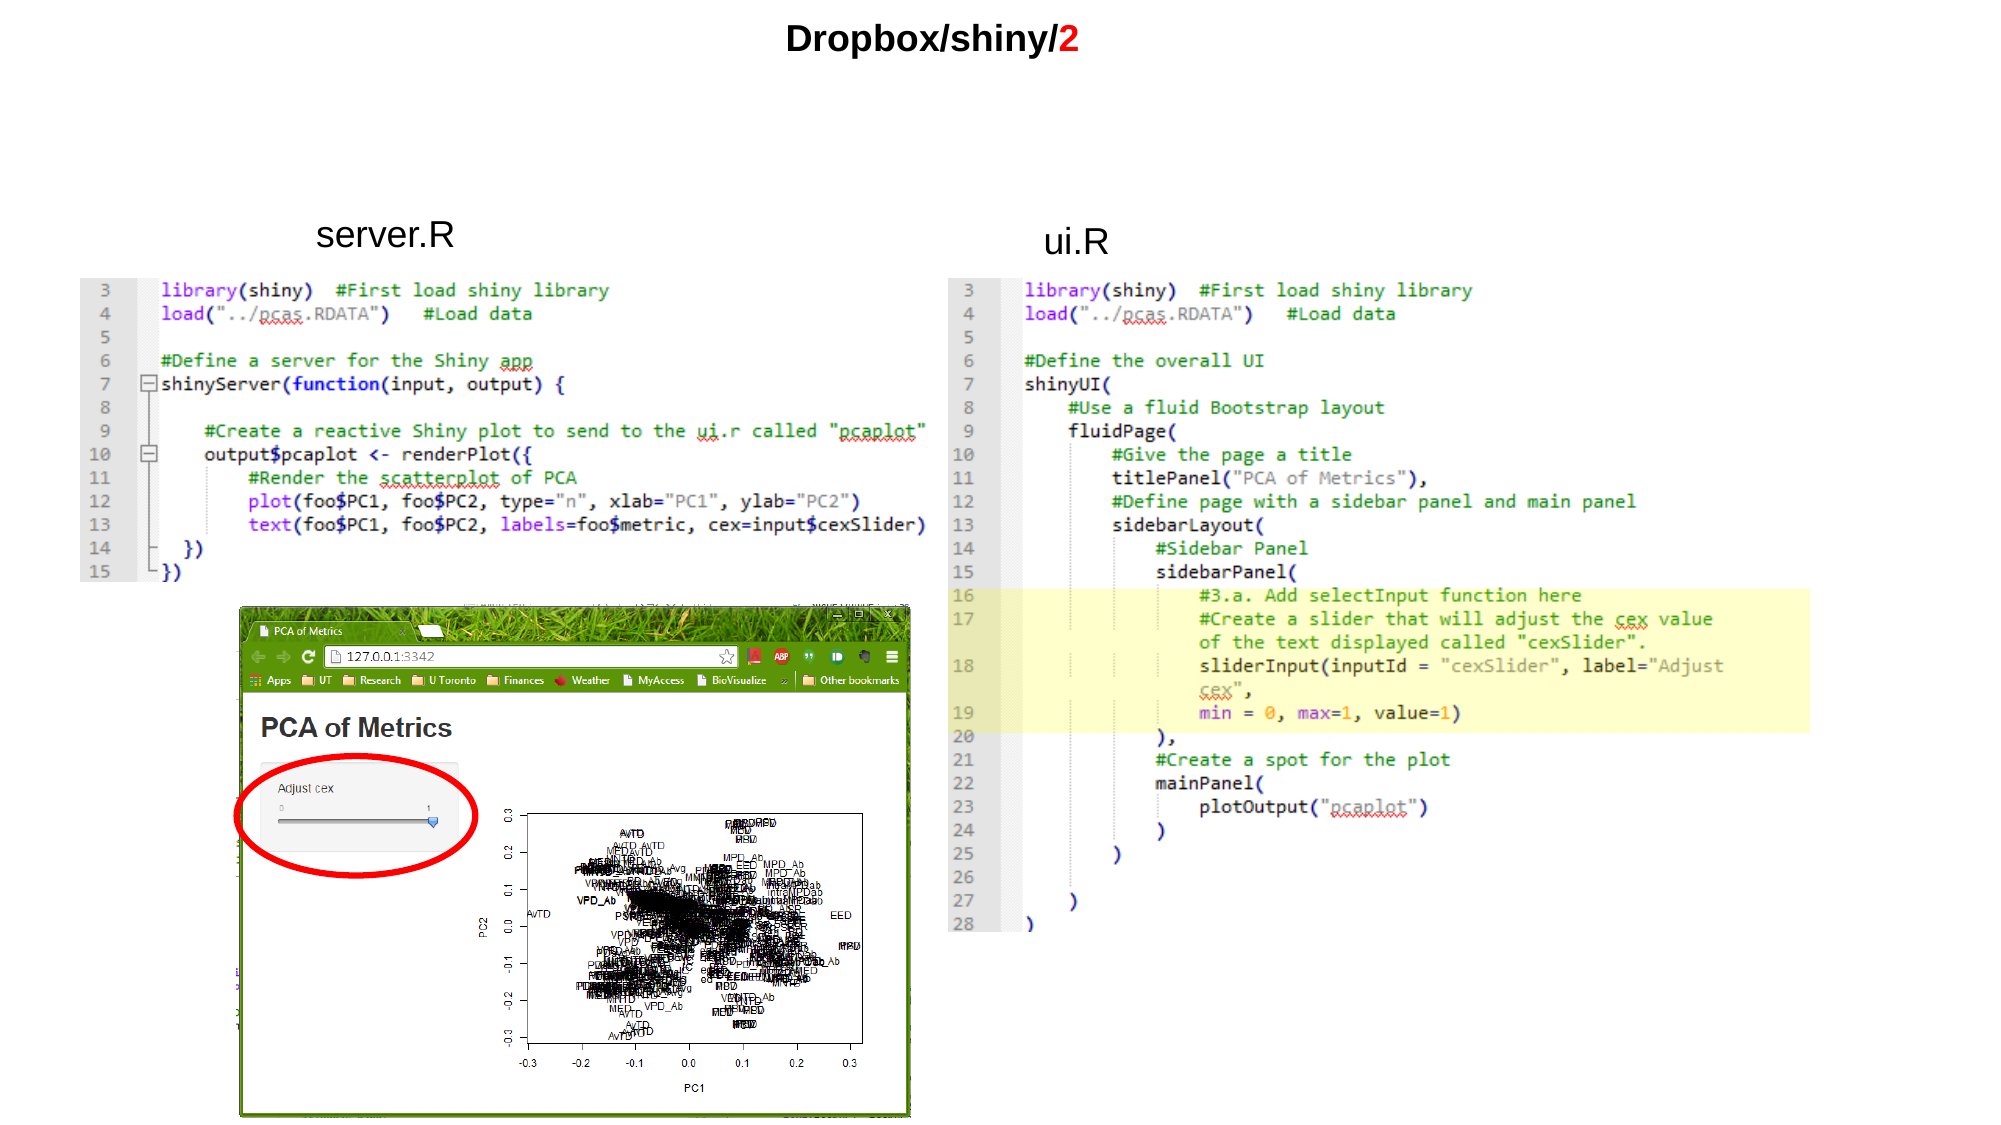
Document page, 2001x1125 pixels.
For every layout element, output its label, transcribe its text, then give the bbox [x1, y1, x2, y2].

text_box [1750, 588, 1811, 734]
picture [80, 277, 1750, 932]
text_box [299, 202, 1128, 277]
picture [236, 604, 911, 1118]
text_box Dropbox/shiny/2 [770, 6, 1095, 67]
